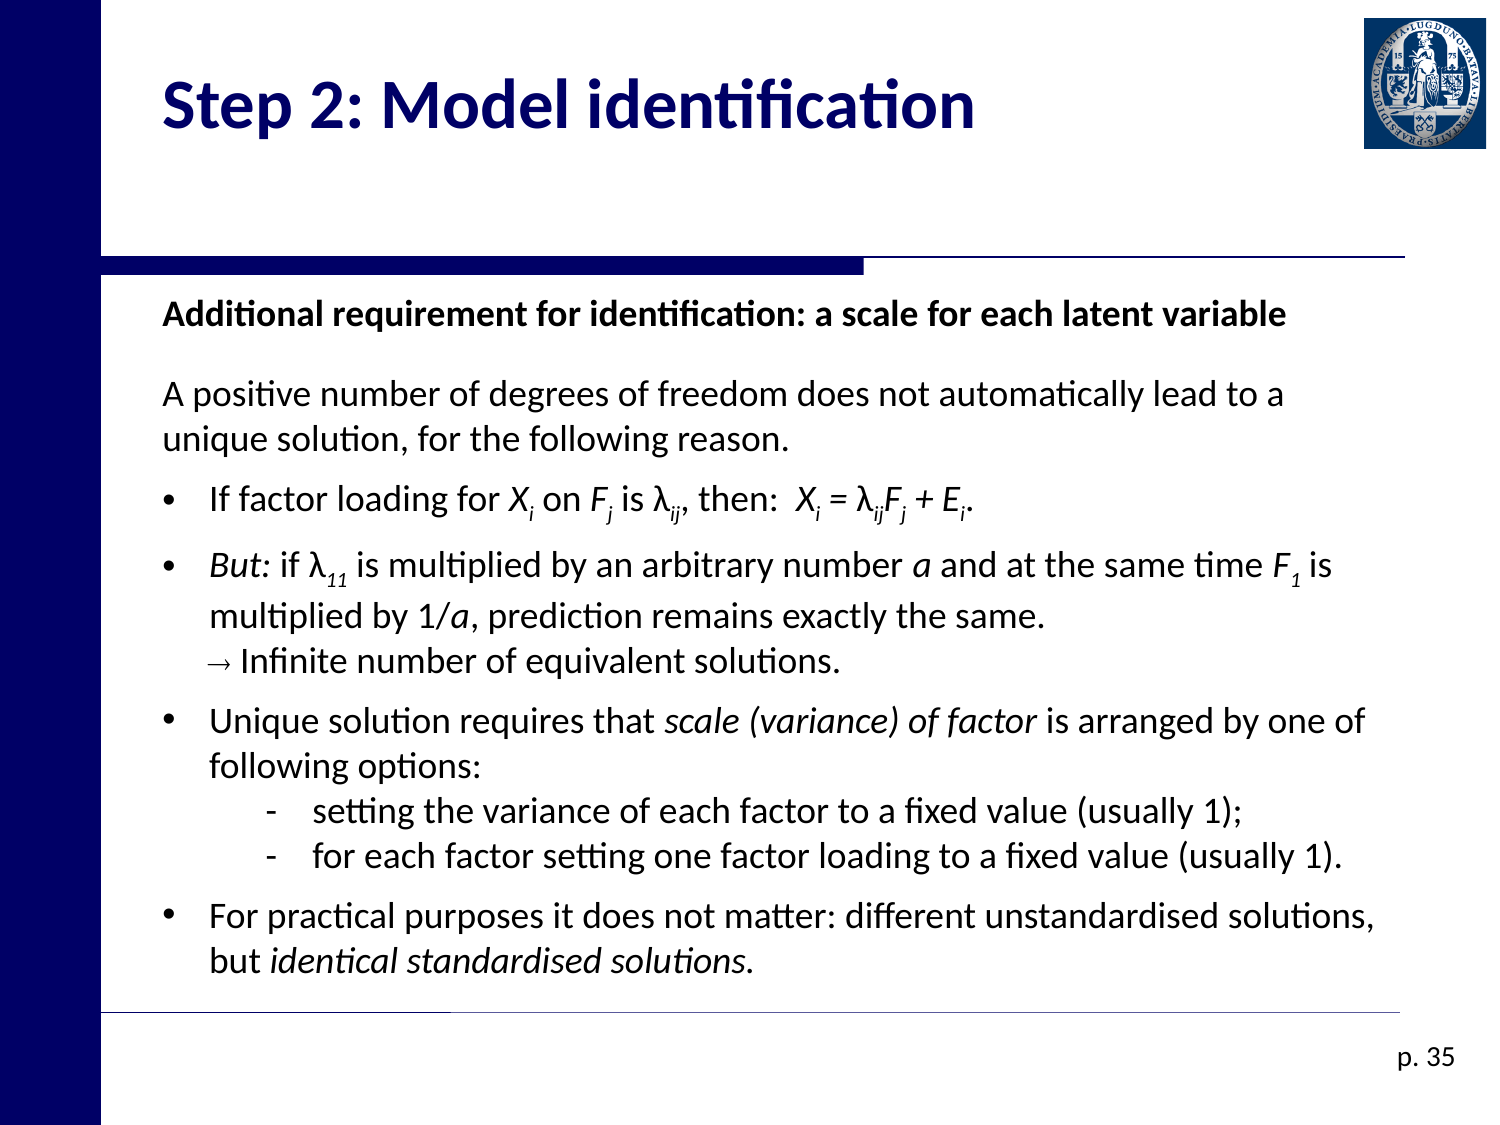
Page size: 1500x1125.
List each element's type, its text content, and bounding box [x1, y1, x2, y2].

title Step 2: Model identification [147, 50, 1301, 250]
picture [1364, 18, 1487, 149]
slide_number p. 35 [1158, 1011, 1471, 1099]
text_box Additional requirement for identification: a scale for each latent variable A positive number of degrees of freedom does not automatically lead to a unique solution, for the following reason. If factor loading for Xi on Fj is λij, then: Xi = λijFj + Ei. But: if λ11 is multiplied by an arbitrary number a and at the same time F1 is multiplied by 1/a, prediction remains exactly the same.  Infinite number of equivalent solutions. Unique solution requires that scale (variance) of factor is arranged by one of following options: - setting the variance of each factor to a fixed value (usually 1); - for each factor setting one factor loading to a fixed value (usually 1). For practical purposes it does not matter: different unstandardised solutions, but identical standardised solutions. [147, 290, 1412, 989]
